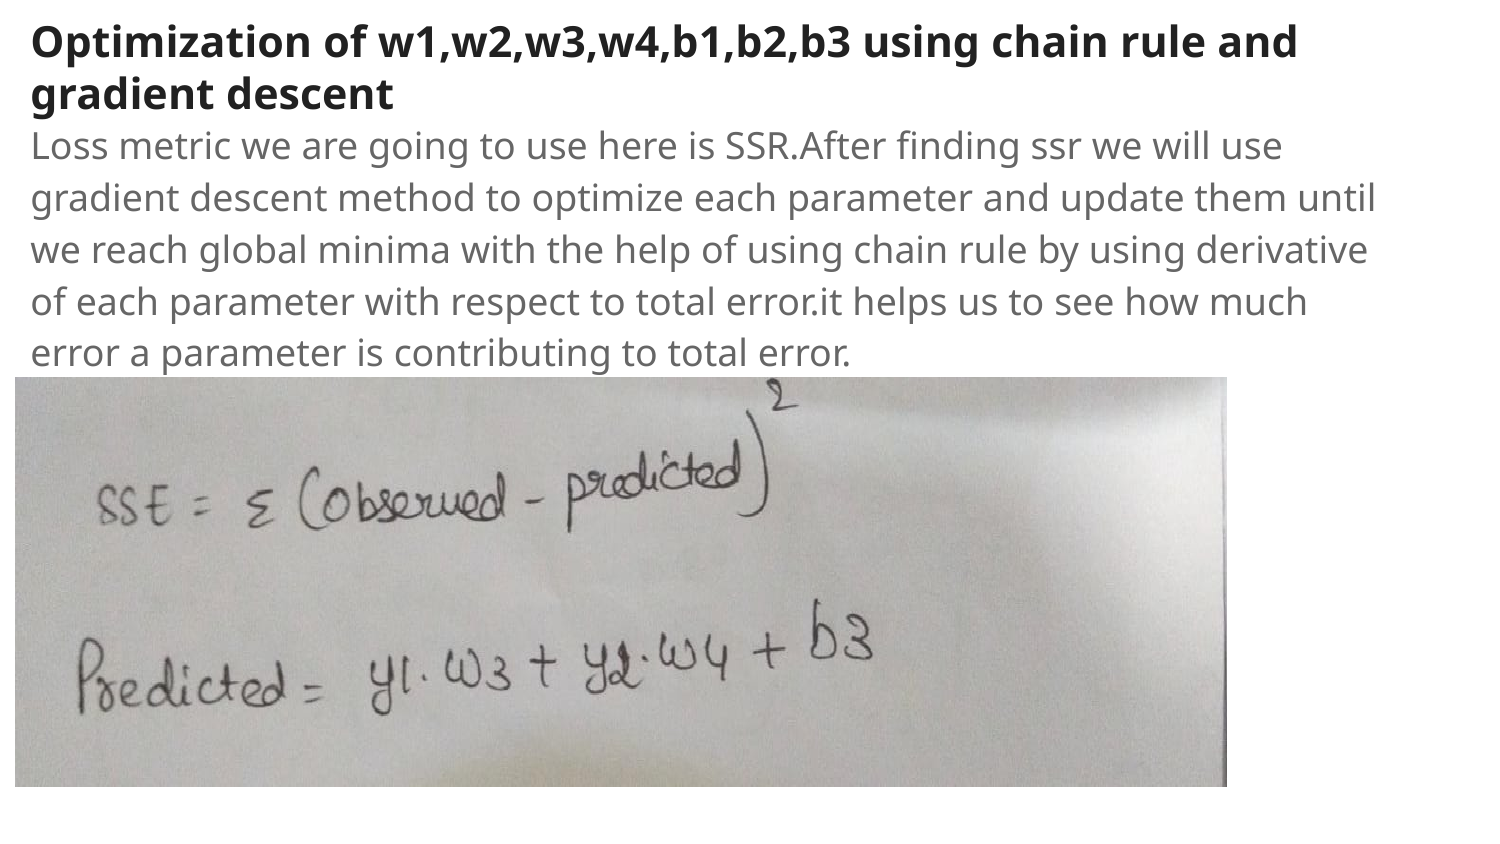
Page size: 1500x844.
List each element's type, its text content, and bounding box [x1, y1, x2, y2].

list Loss metric we are going to use here is SSR.After finding ssr we will use gradient descent method to optimize each parameter and update them until we reach global minima with the help of using chain rule by using derivative of each parameter with respect to total error.it helps us to see how much error a parameter is contributing to total error. [15, 100, 1414, 844]
title Optimization of w1,w2,w3,w4,b1,b2,b3 using chain rule and gradient descent [15, 0, 1414, 100]
picture [15, 377, 1227, 788]
